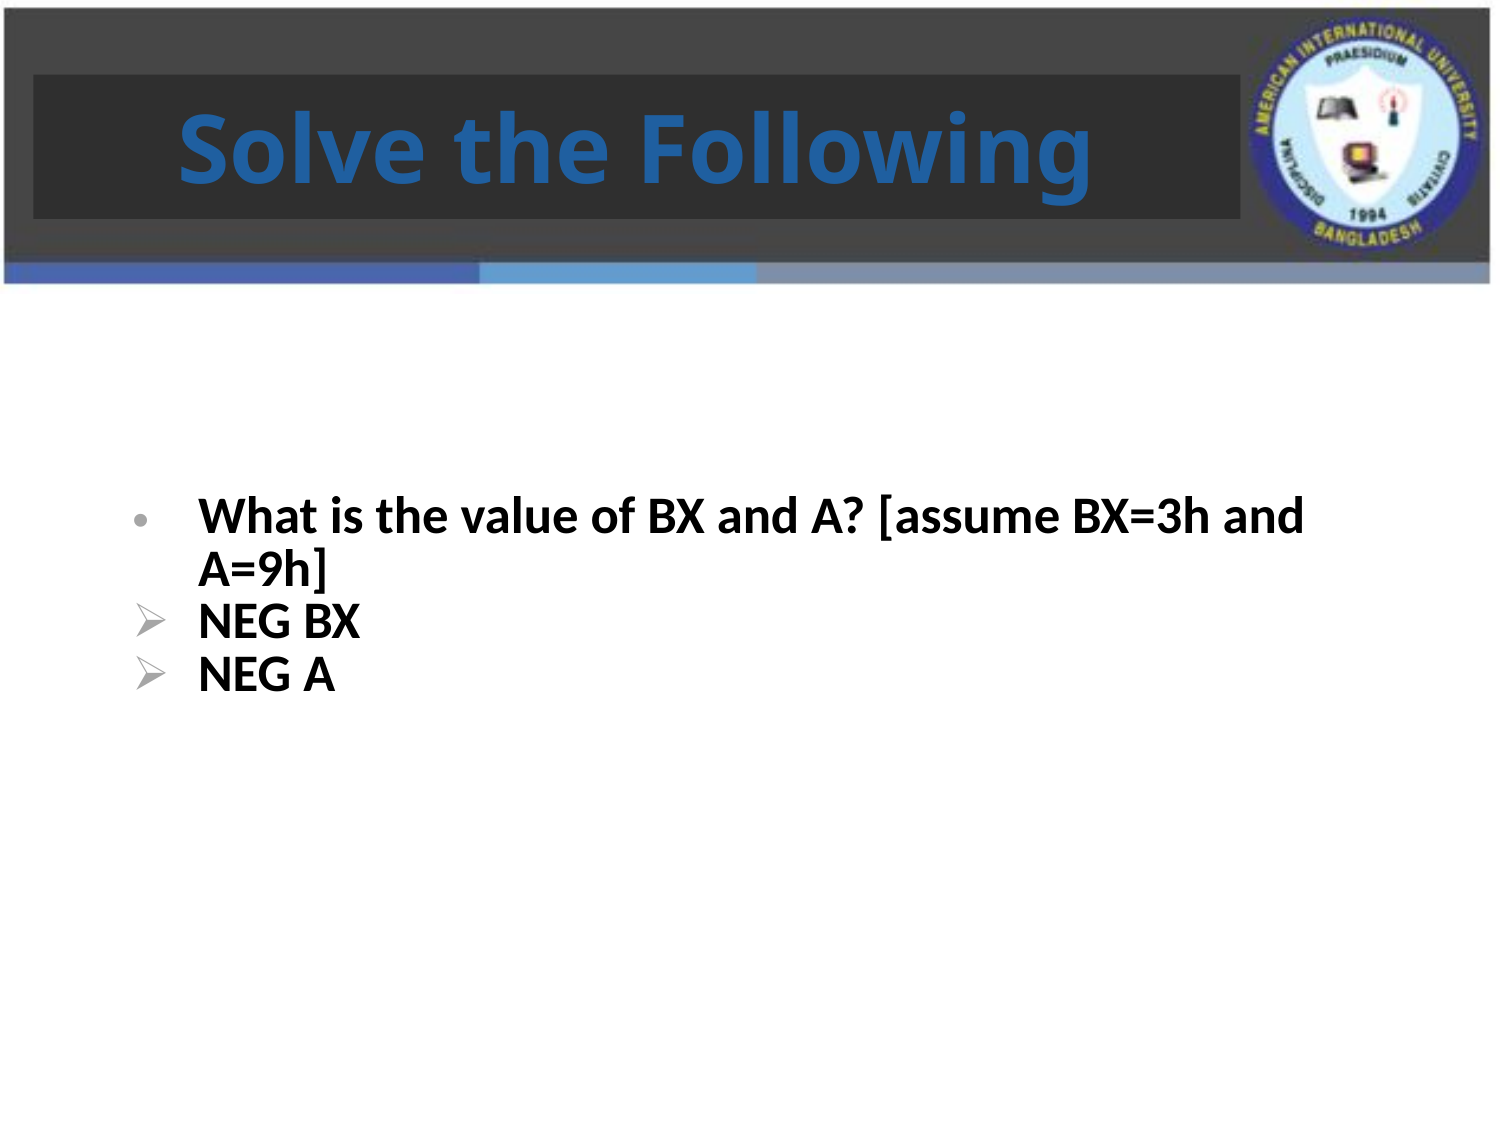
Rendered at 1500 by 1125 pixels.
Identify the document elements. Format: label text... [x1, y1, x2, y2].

picture [0, 0, 1500, 294]
list What is the value of BX and A? [assume BX=3h and A=9h] NEG BX NEG A [117, 486, 1450, 1083]
